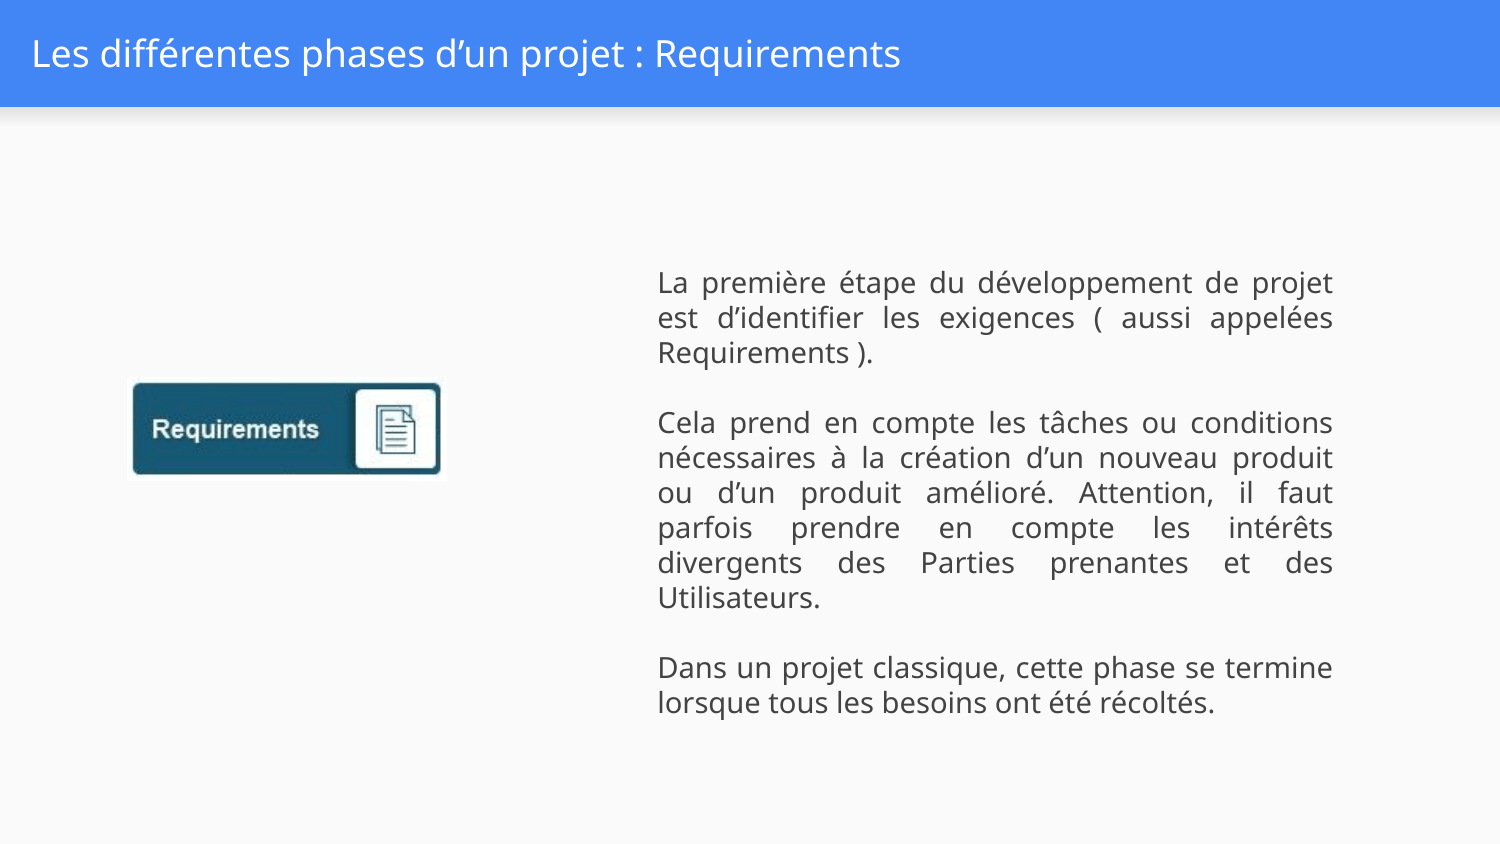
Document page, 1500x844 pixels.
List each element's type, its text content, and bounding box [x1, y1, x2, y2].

text_box La première étape du développement de projet est d’identifier les exigences ( aussi appelées Requirements ). Cela prend en compte les tâches ou conditions nécessaires à la création d’un nouveau produit ou d’un produit amélioré. Attention, il faut parfois prendre en compte les intérêts divergents des Parties prenantes et des Utilisateurs. Dans un projet classique, cette phase se termine lorsque tous les besoins ont été récoltés. [642, 249, 1349, 699]
picture [127, 376, 447, 481]
title Les différentes phases d’un projet : Requirements [16, 2, 1464, 102]
